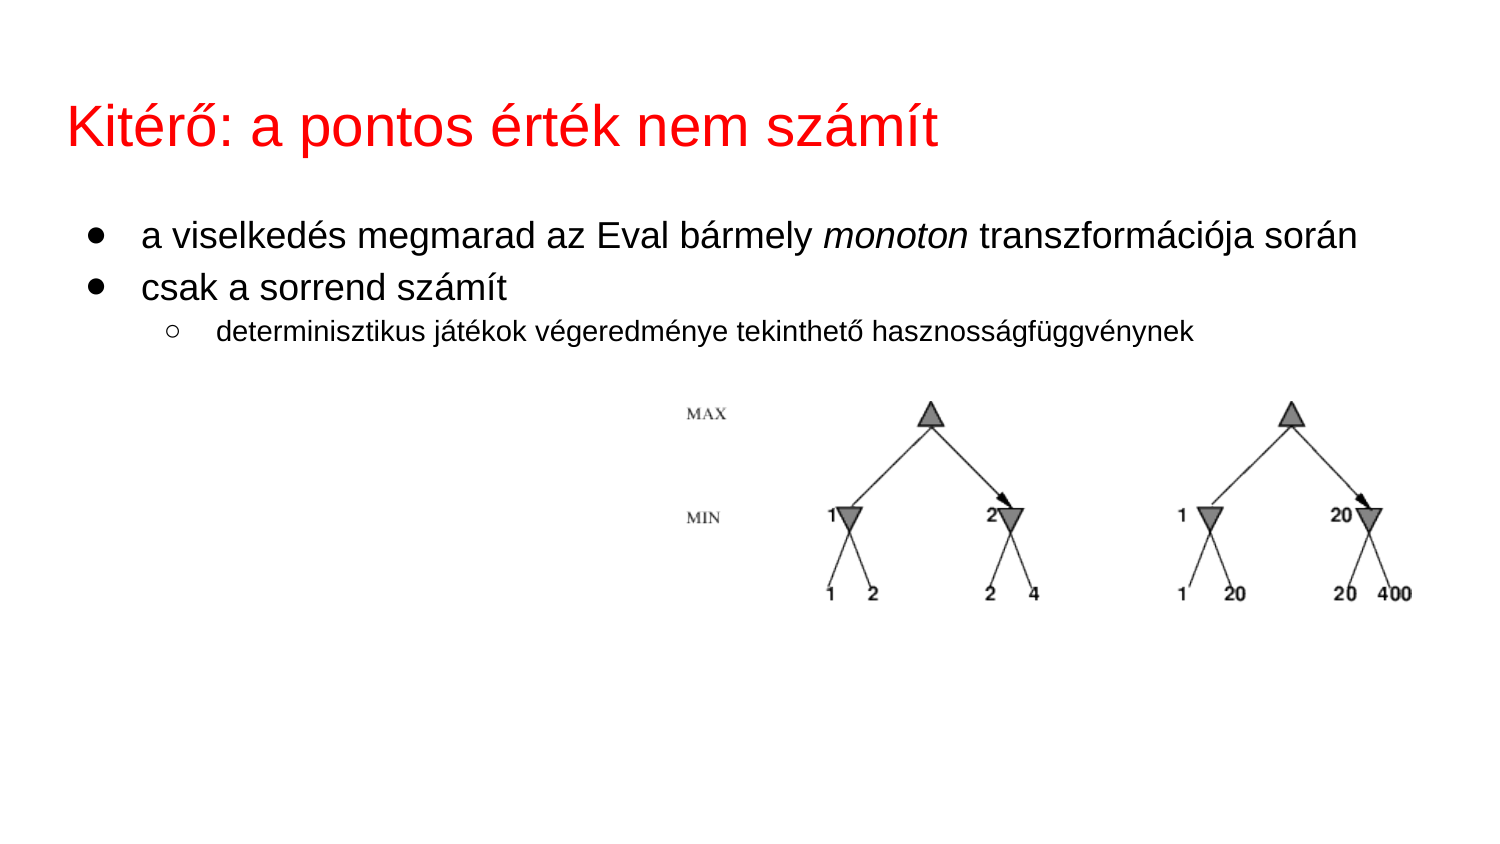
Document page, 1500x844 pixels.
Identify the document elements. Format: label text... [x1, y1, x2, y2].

list a viselkedés megmarad az Eval bármely monoton transzformációja során csak a sorrend számít determinisztikus játékok végeredménye tekinthető hasznosságfüggvénynek [51, 189, 1449, 750]
title Kitérő: a pontos érték nem számít [51, 72, 1449, 167]
picture [685, 401, 1413, 612]
